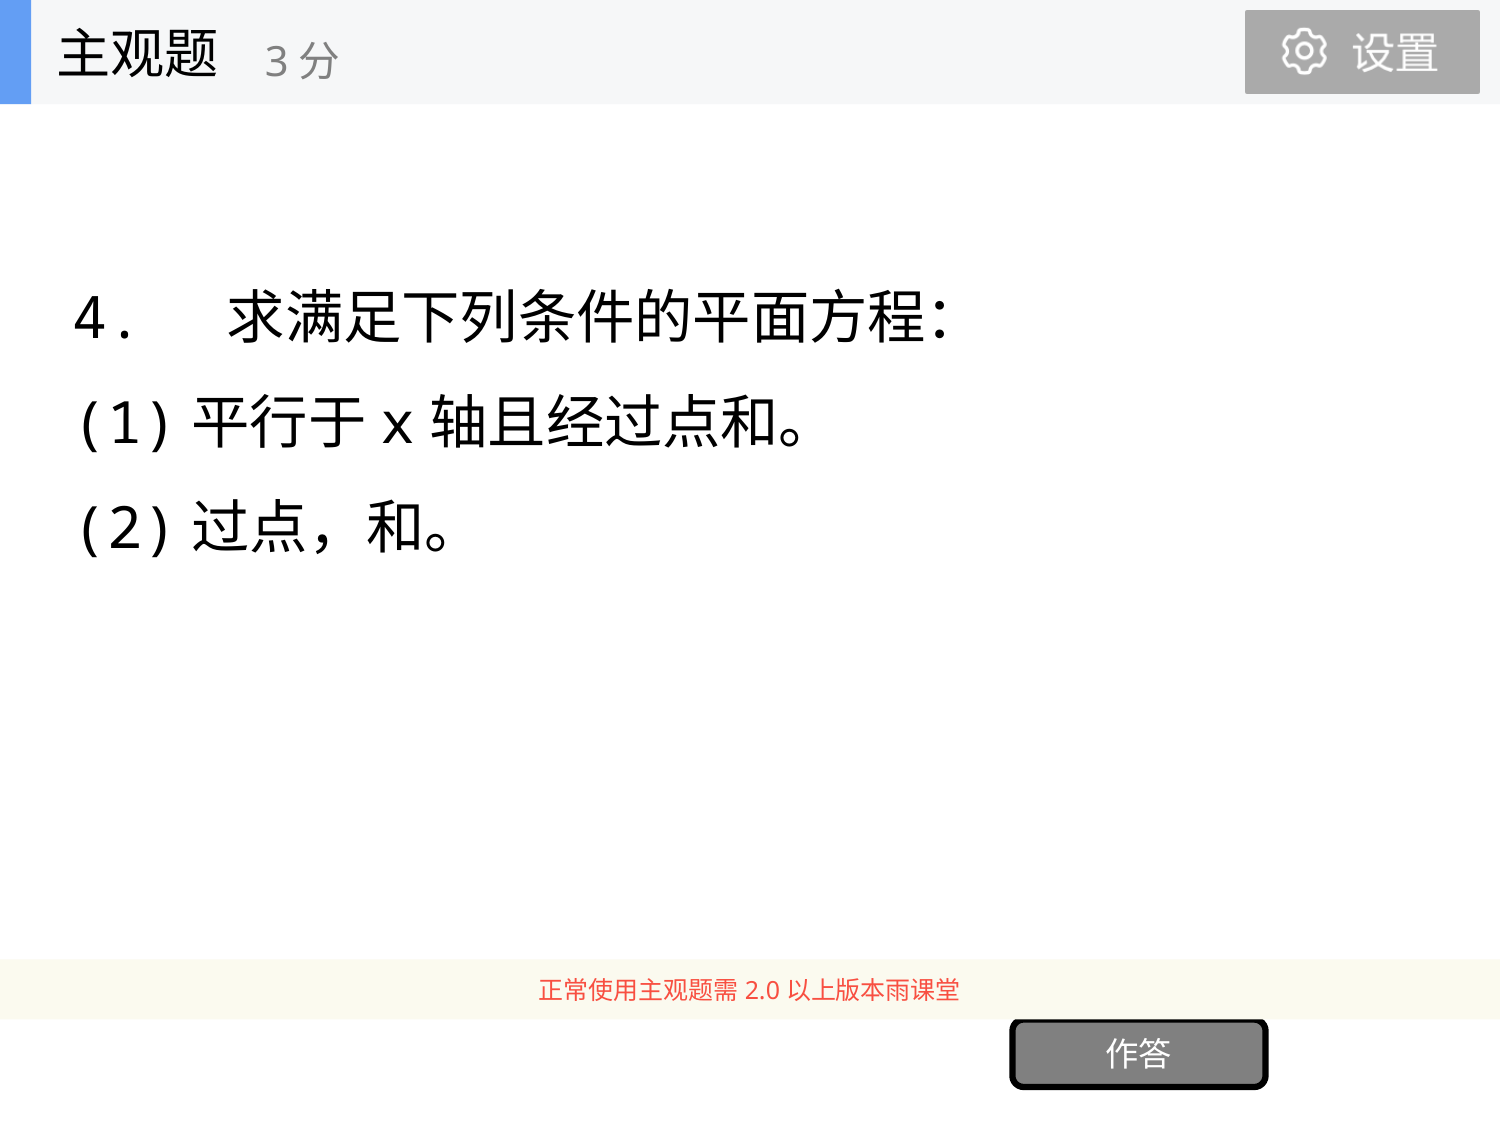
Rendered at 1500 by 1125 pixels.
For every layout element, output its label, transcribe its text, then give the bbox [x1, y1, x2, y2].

text_box 正常使用主观题需2.0以上版本雨课堂 [0, 957, 1500, 1022]
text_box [0, 0, 1500, 105]
picture [1245, 10, 1480, 94]
text_box 作答 [1010, 1022, 1268, 1090]
